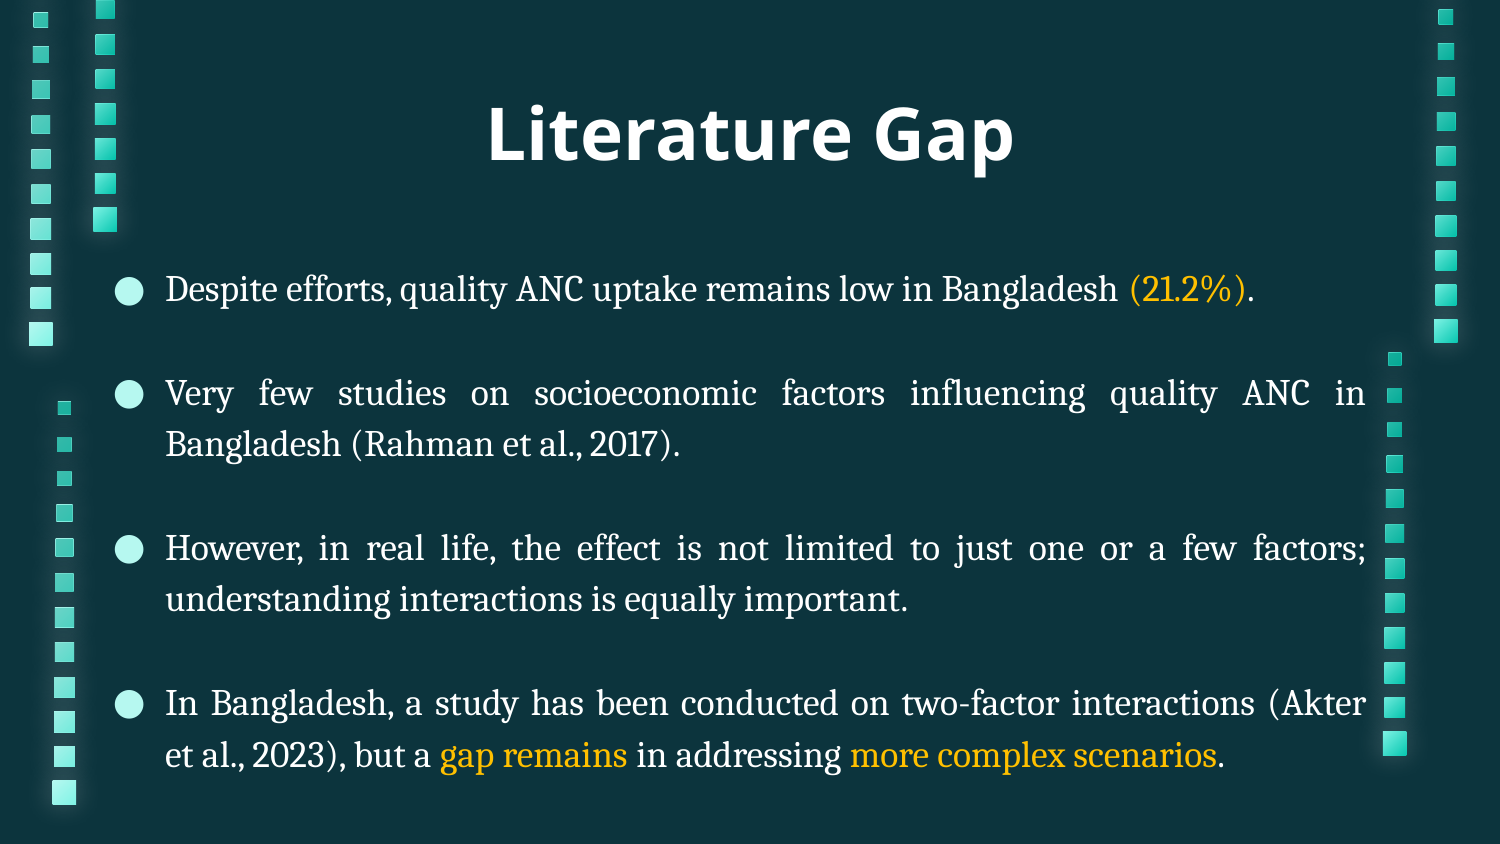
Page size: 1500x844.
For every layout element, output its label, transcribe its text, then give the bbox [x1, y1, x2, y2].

subtitle Despite efforts, quality ANC uptake remains low in Bangladesh (21.2%). Very few studies on socioeconomic factors influencing quality ANC in Bangladesh (Rahman et al., 2017). However, in real life, the effect is not limited to just one or a few factors; understanding interactions is equally important. In Bangladesh, a study has been conducted on two-factor interactions (Akter et al., 2023), but a gap remains in addressing more complex scenarios. [75, 242, 1383, 825]
title Literature Gap [118, 72, 1383, 167]
